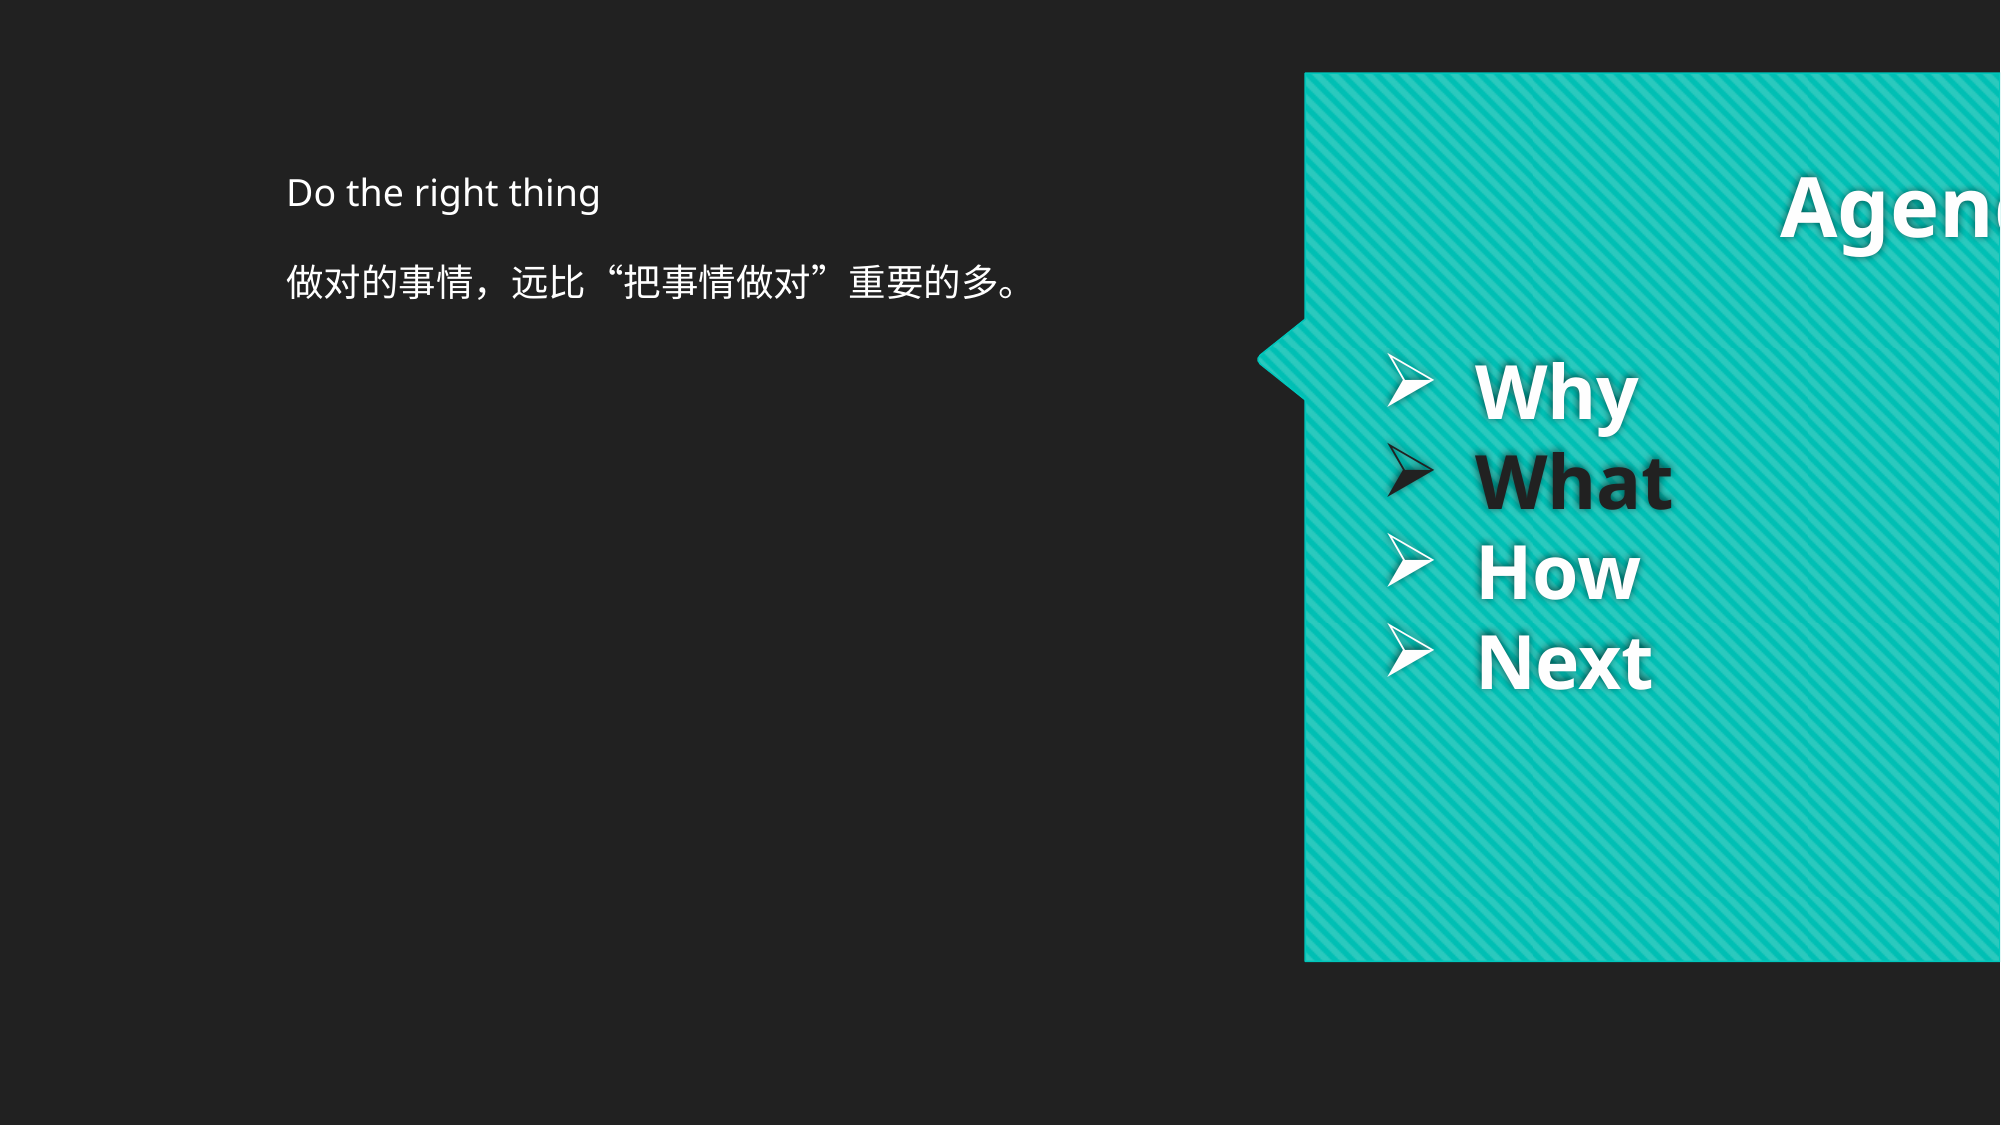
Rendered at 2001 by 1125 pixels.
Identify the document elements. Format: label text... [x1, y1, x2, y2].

text_box Why What How Next [1373, 289, 2000, 720]
title Agenda： [1373, 162, 2000, 263]
text_box Do the right thing 做对的事情，远比“把事情做对”重要的多。 [271, 161, 1052, 312]
